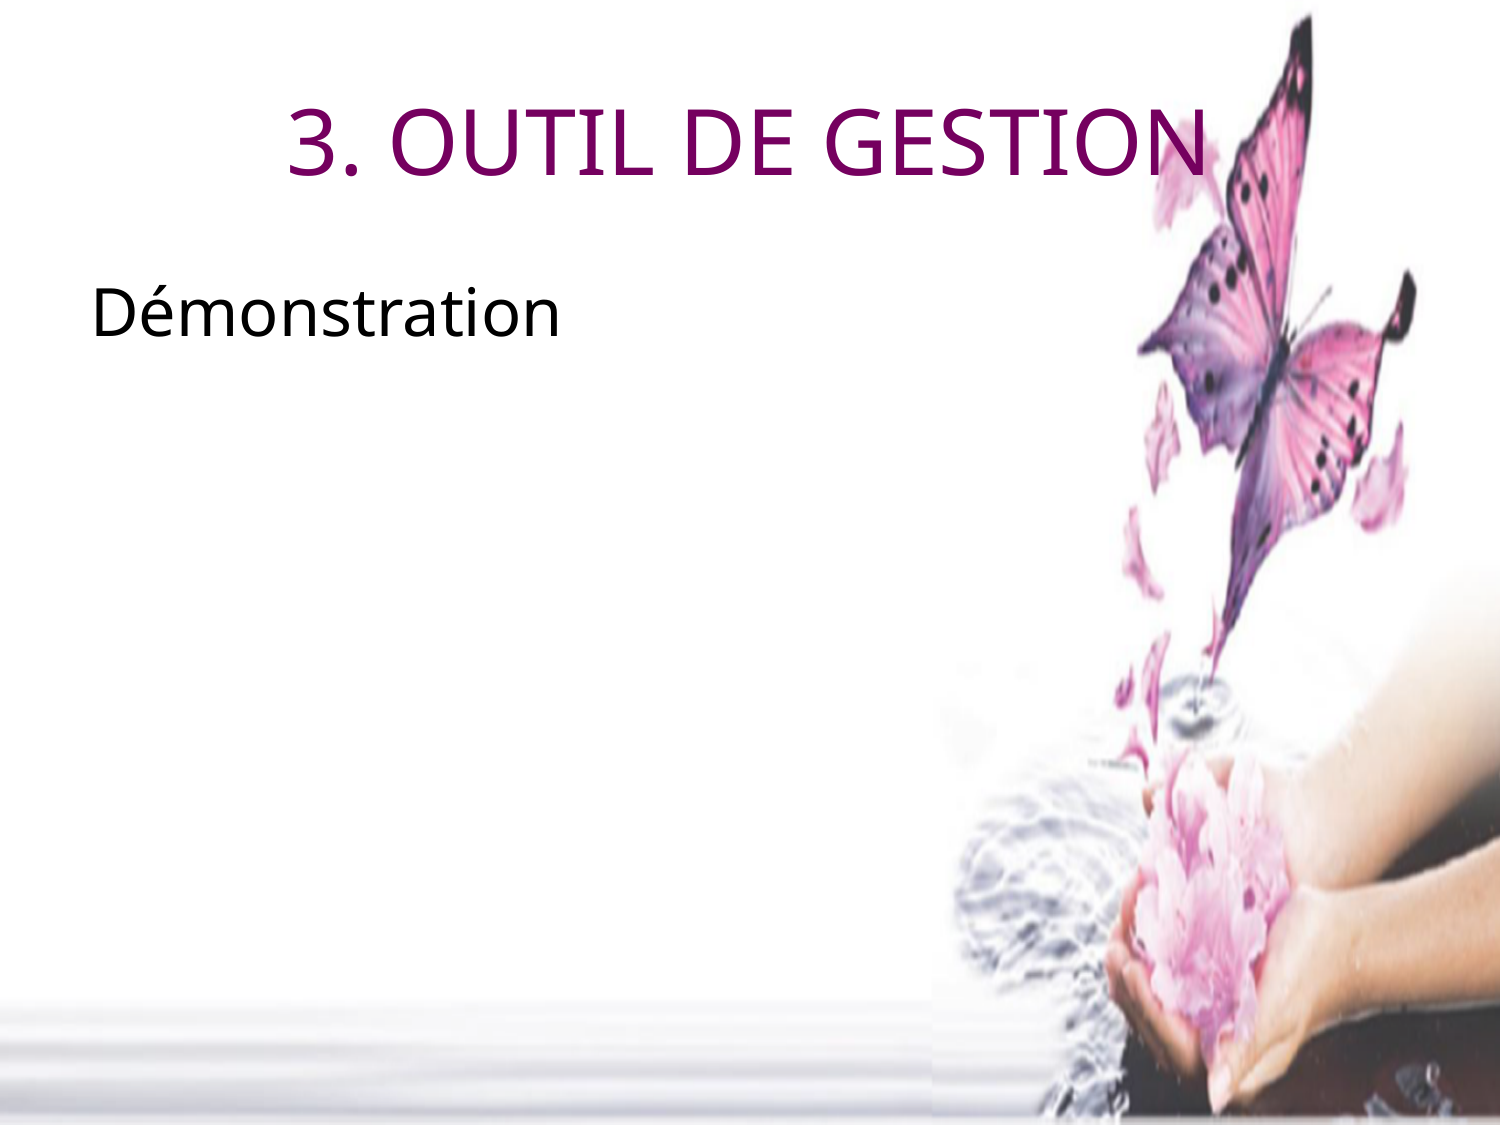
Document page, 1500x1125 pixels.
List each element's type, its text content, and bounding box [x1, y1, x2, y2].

title 3. OUTIL DE GESTION [75, 45, 1425, 233]
list Démonstration [75, 262, 1425, 1005]
